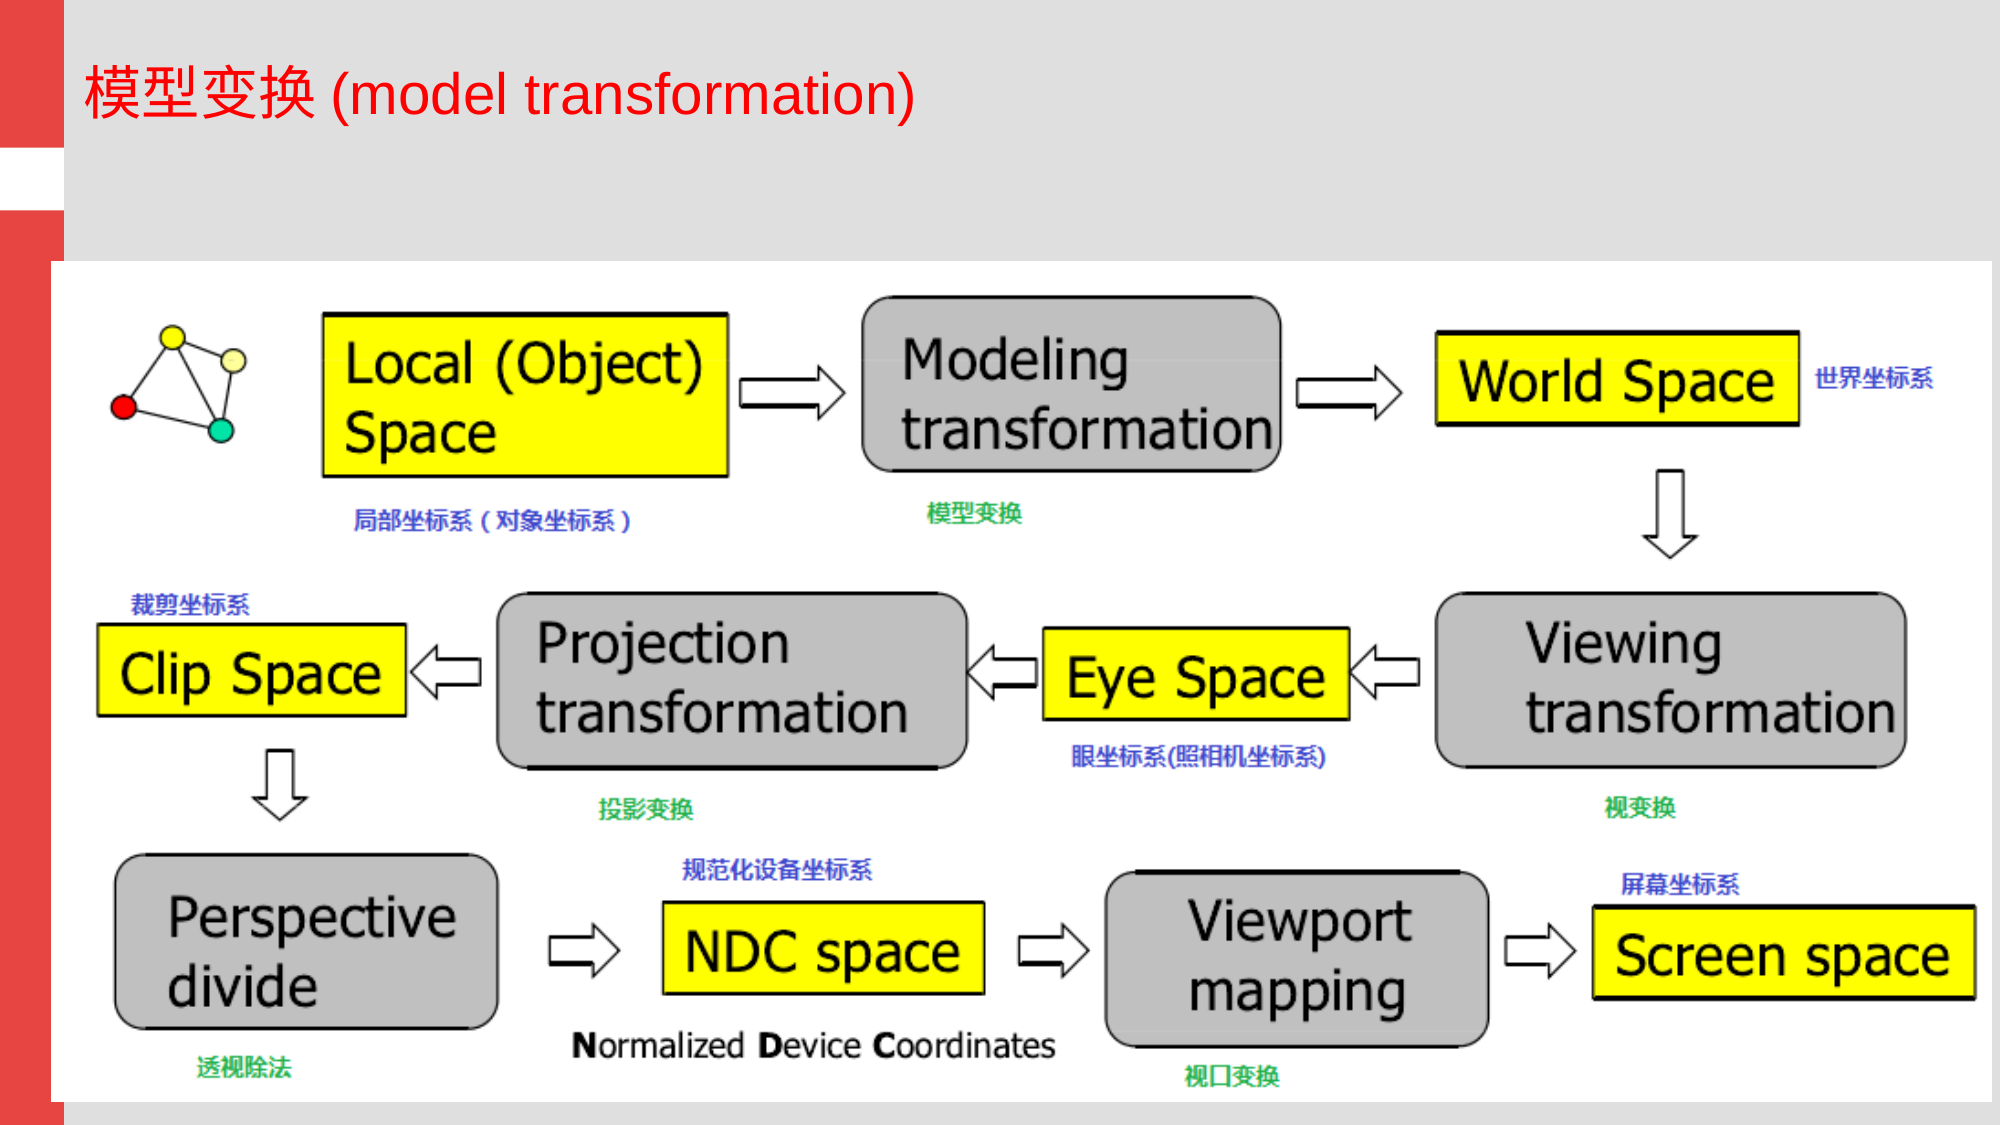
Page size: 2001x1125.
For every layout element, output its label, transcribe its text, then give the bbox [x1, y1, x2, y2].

text_box 模型变换(model transformation) [68, 27, 1992, 134]
picture [50, 261, 1992, 1102]
